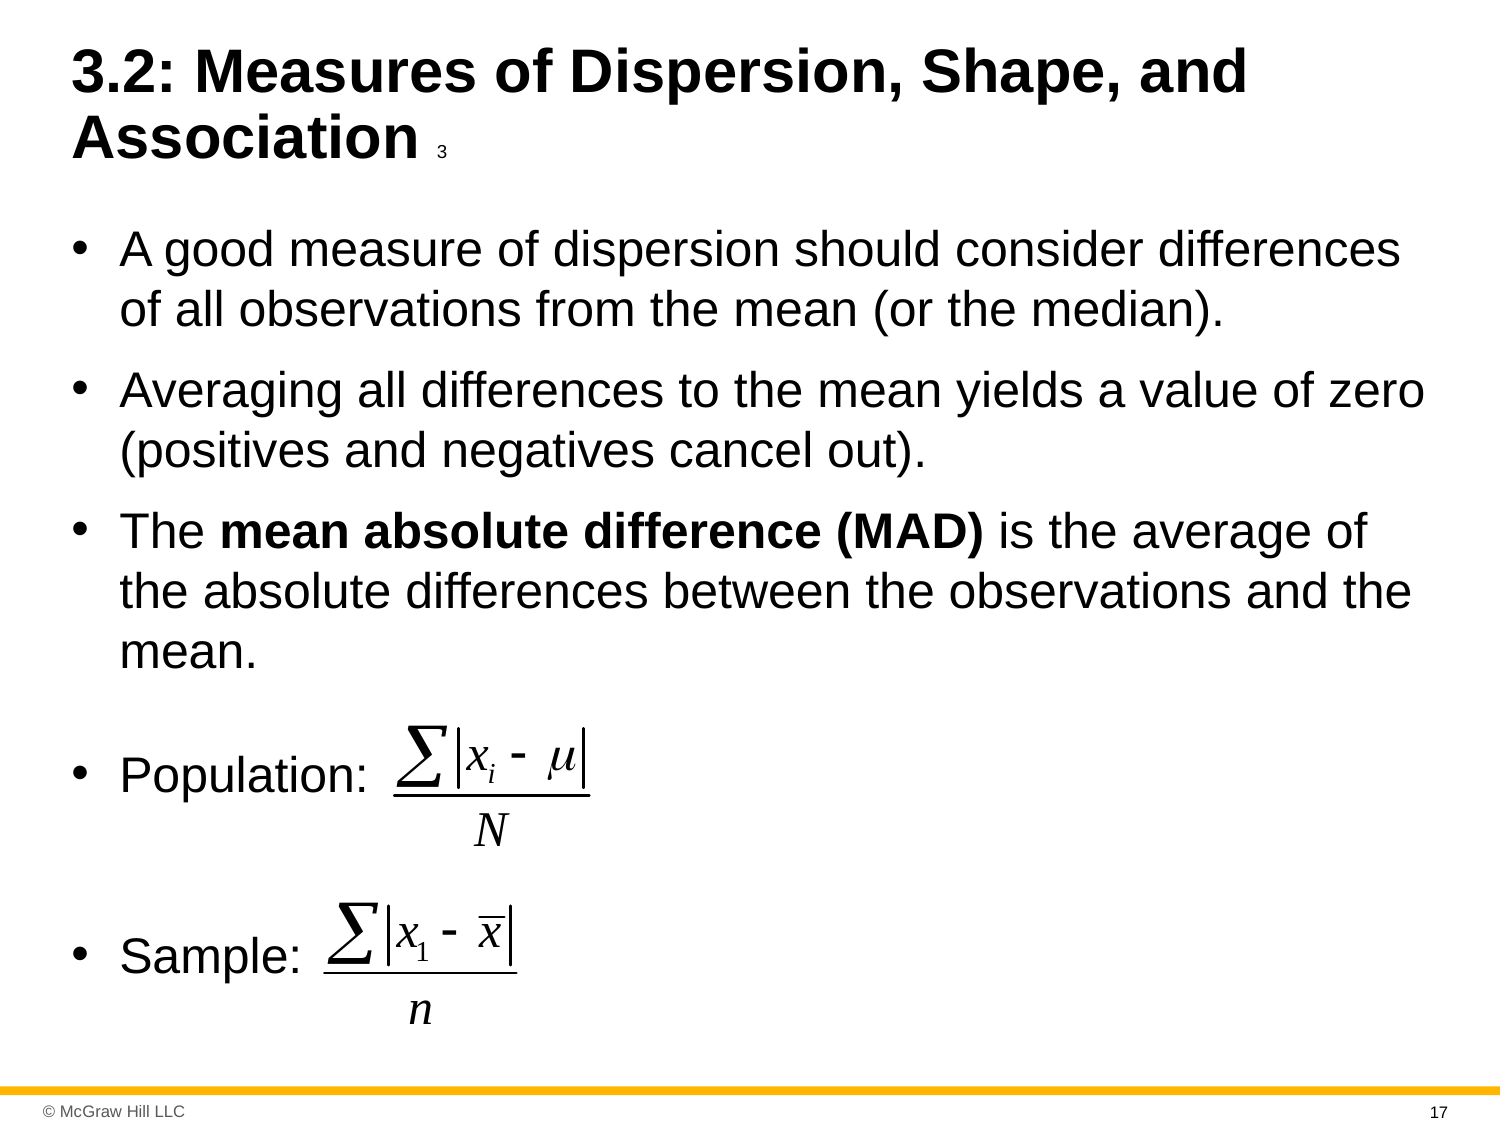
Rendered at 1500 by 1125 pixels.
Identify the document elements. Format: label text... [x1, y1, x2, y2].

list Population: [56, 734, 389, 808]
list A good measure of dispersion should consider differences of all observations from the mean (or the median). Averaging all differences to the mean yields a value of zero (positives and negatives cancel out). The mean absolute difference (M A D) is the average of the absolute differences between the observations and the mean. [56, 209, 1444, 685]
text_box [319, 899, 523, 1032]
list Sample: [56, 915, 319, 993]
title 3.2: Measures of Dispersion, Shape, and Association 3 [56, 31, 1444, 180]
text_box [389, 722, 595, 854]
slide_number 17 [1415, 1094, 1474, 1122]
